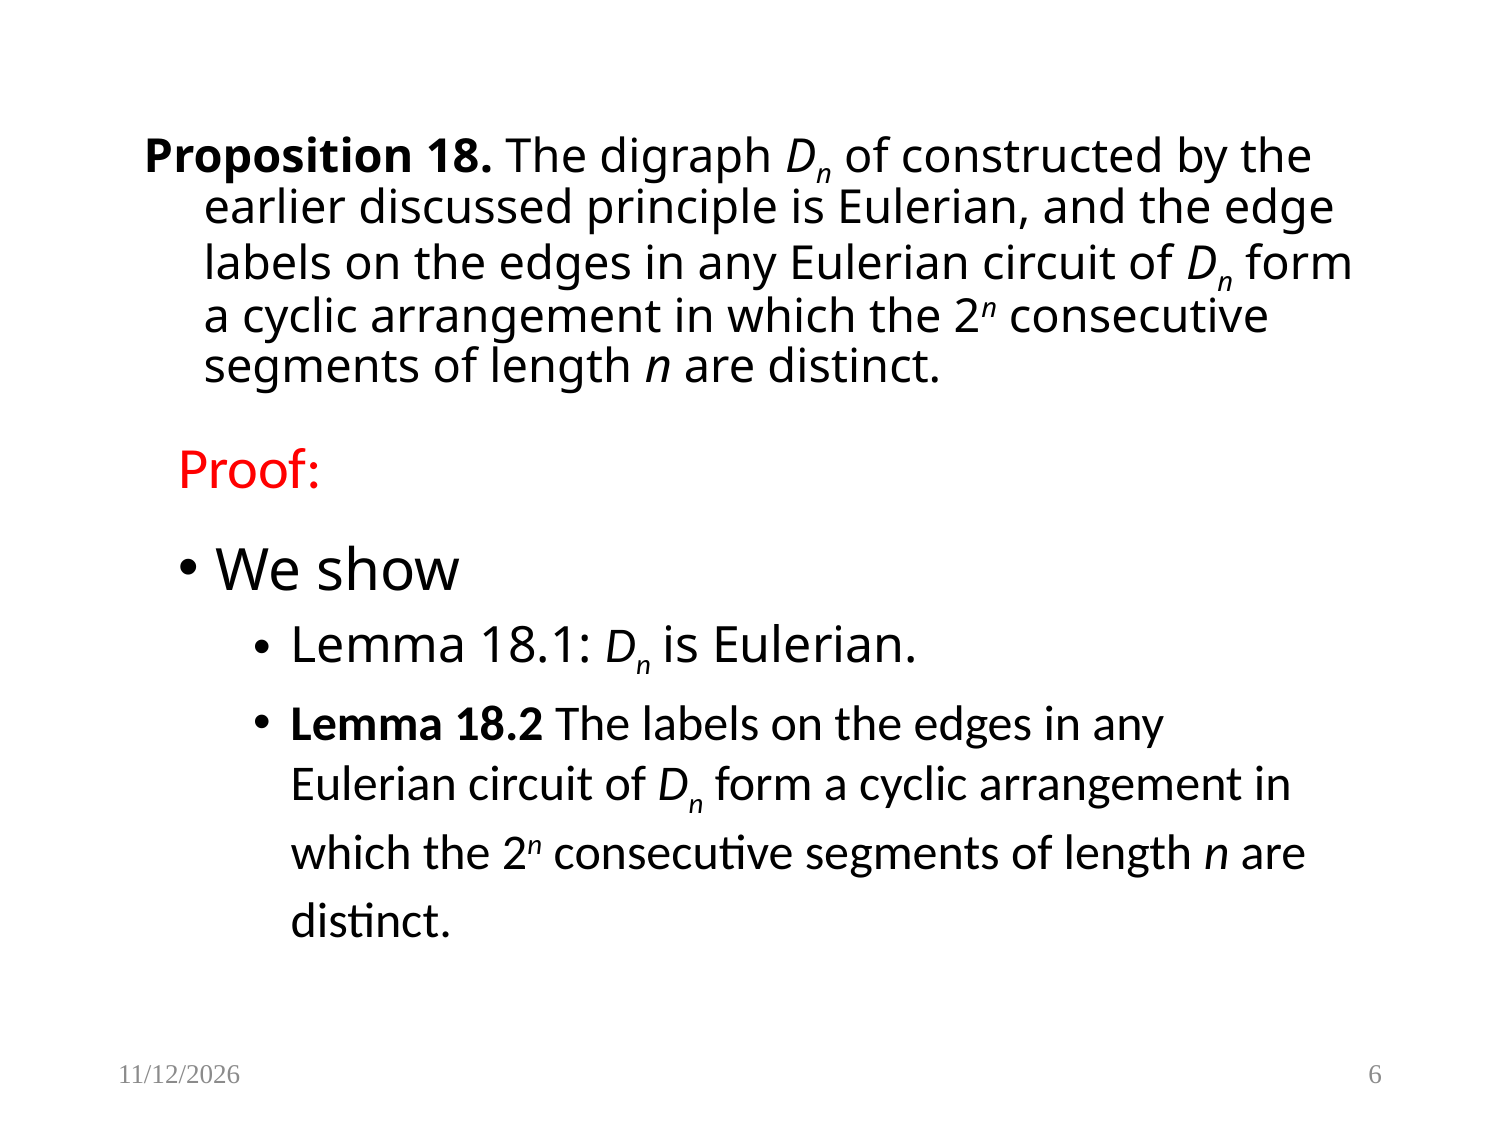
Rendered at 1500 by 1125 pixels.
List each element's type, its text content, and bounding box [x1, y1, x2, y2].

slide_number 6 [1059, 1042, 1397, 1103]
list Proof: We show Lemma 18.1: Dn is Eulerian. Lemma 18.2 The labels on the edges in any Eulerian circuit of Dn form a cyclic arrangement in which the 2n consecutive segments of length n are distinct. [163, 412, 1337, 1001]
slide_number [103, 1042, 441, 1103]
title Proposition 18. The digraph Dn of constructed by the earlier discussed principle is Eulerian, and the edge labels on the edges in any Eulerian circuit of Dn form a cyclic arrangement in which the 2n consecutive segments of length n are distinct. [128, 100, 1397, 419]
